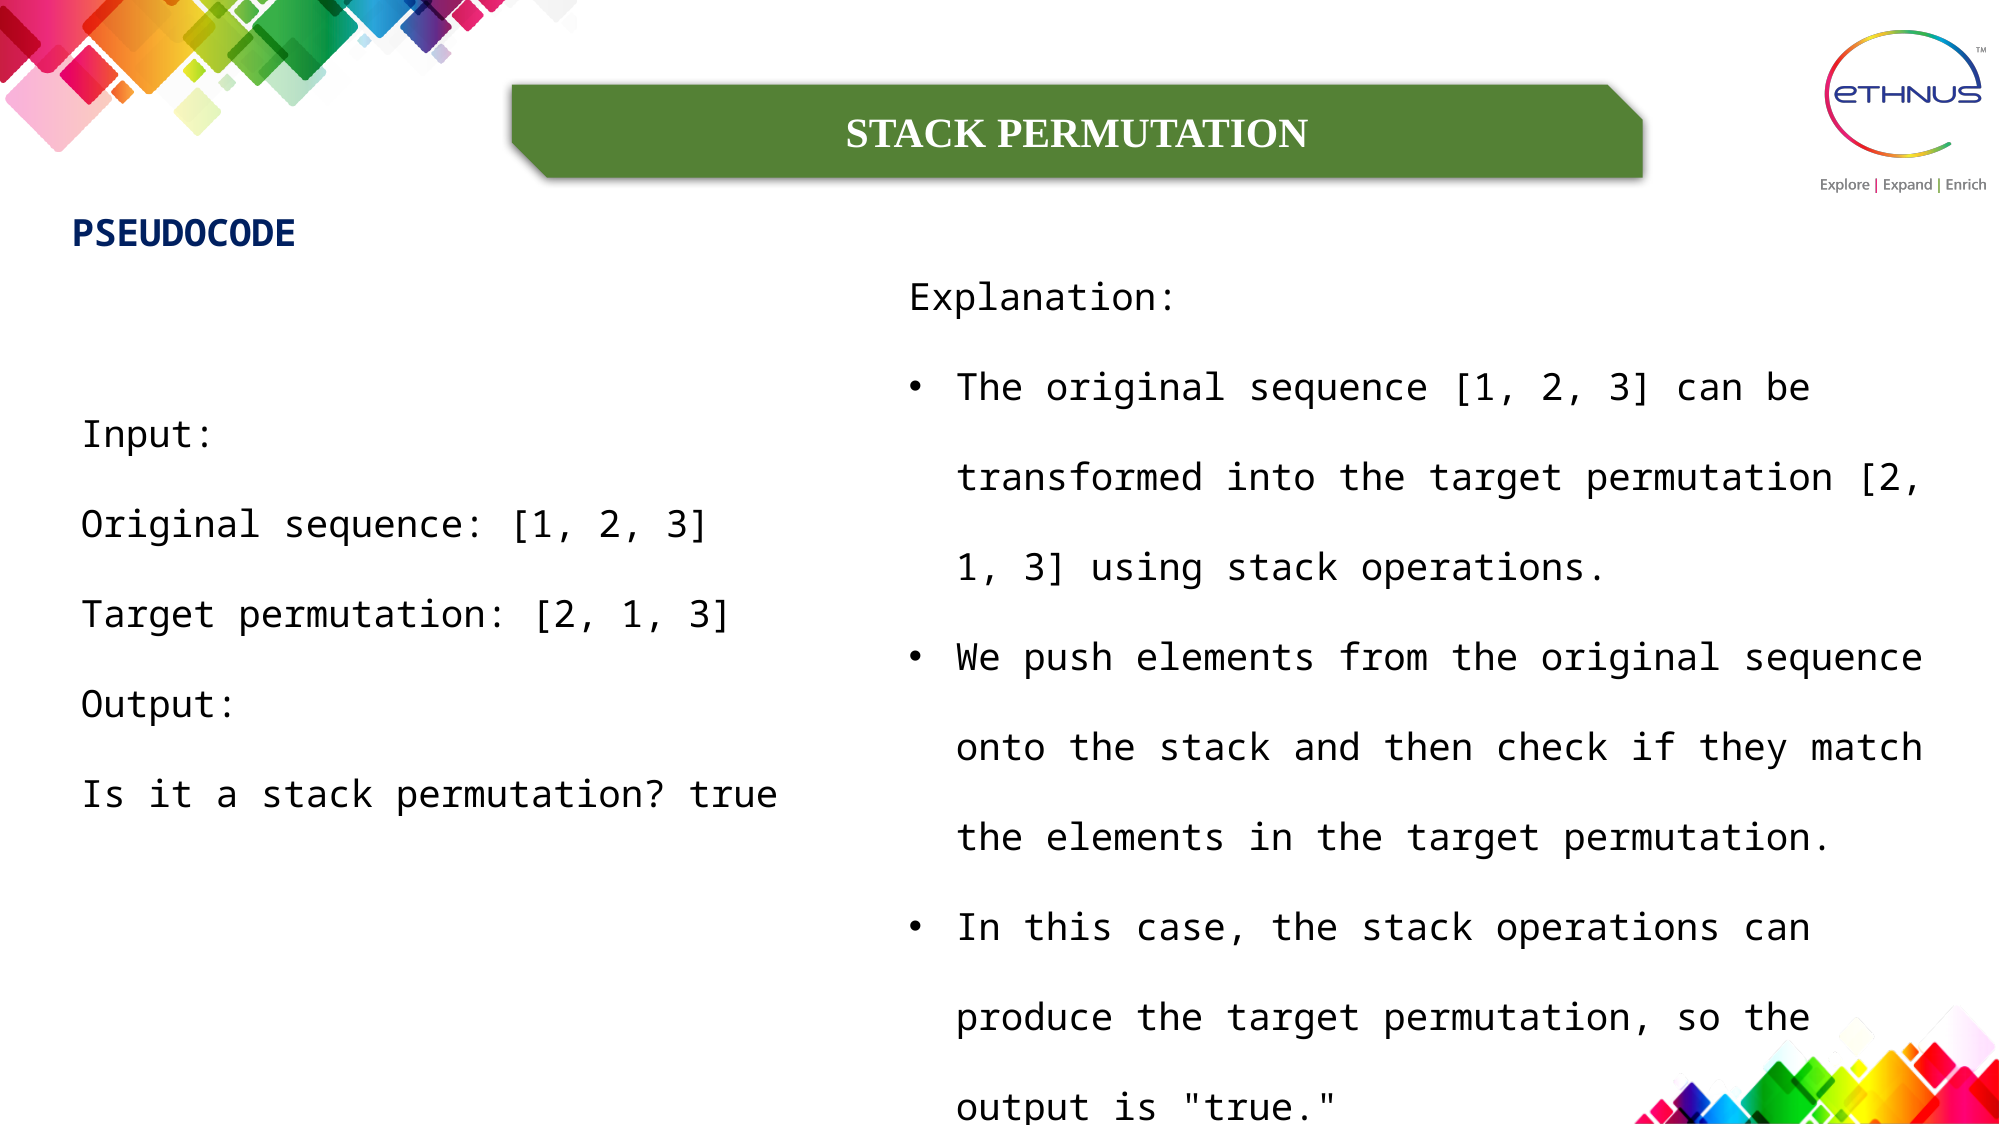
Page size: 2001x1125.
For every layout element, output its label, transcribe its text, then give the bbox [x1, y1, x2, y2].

text_box Explanation: The original sequence [1, 2, 3] can be transformed into the target permutation [2, 1, 3] using stack operations. We push elements from the original sequence onto the stack and then check if they match the elements in the target permutation. In this case, the stack operations can produce the target permutation, so the output is "true." [893, 220, 1944, 1125]
text_box Input: Original sequence: [1, 2, 3] Target permutation: [2, 1, 3] Output: Is it a stack permutation? true [65, 357, 893, 913]
picture [1582, 1005, 2000, 1125]
text_box STACK PERMUTATION [531, 84, 1643, 178]
text_box PSEUDOCODE [56, 201, 521, 262]
picture [1821, 30, 1987, 193]
picture [0, 0, 578, 153]
